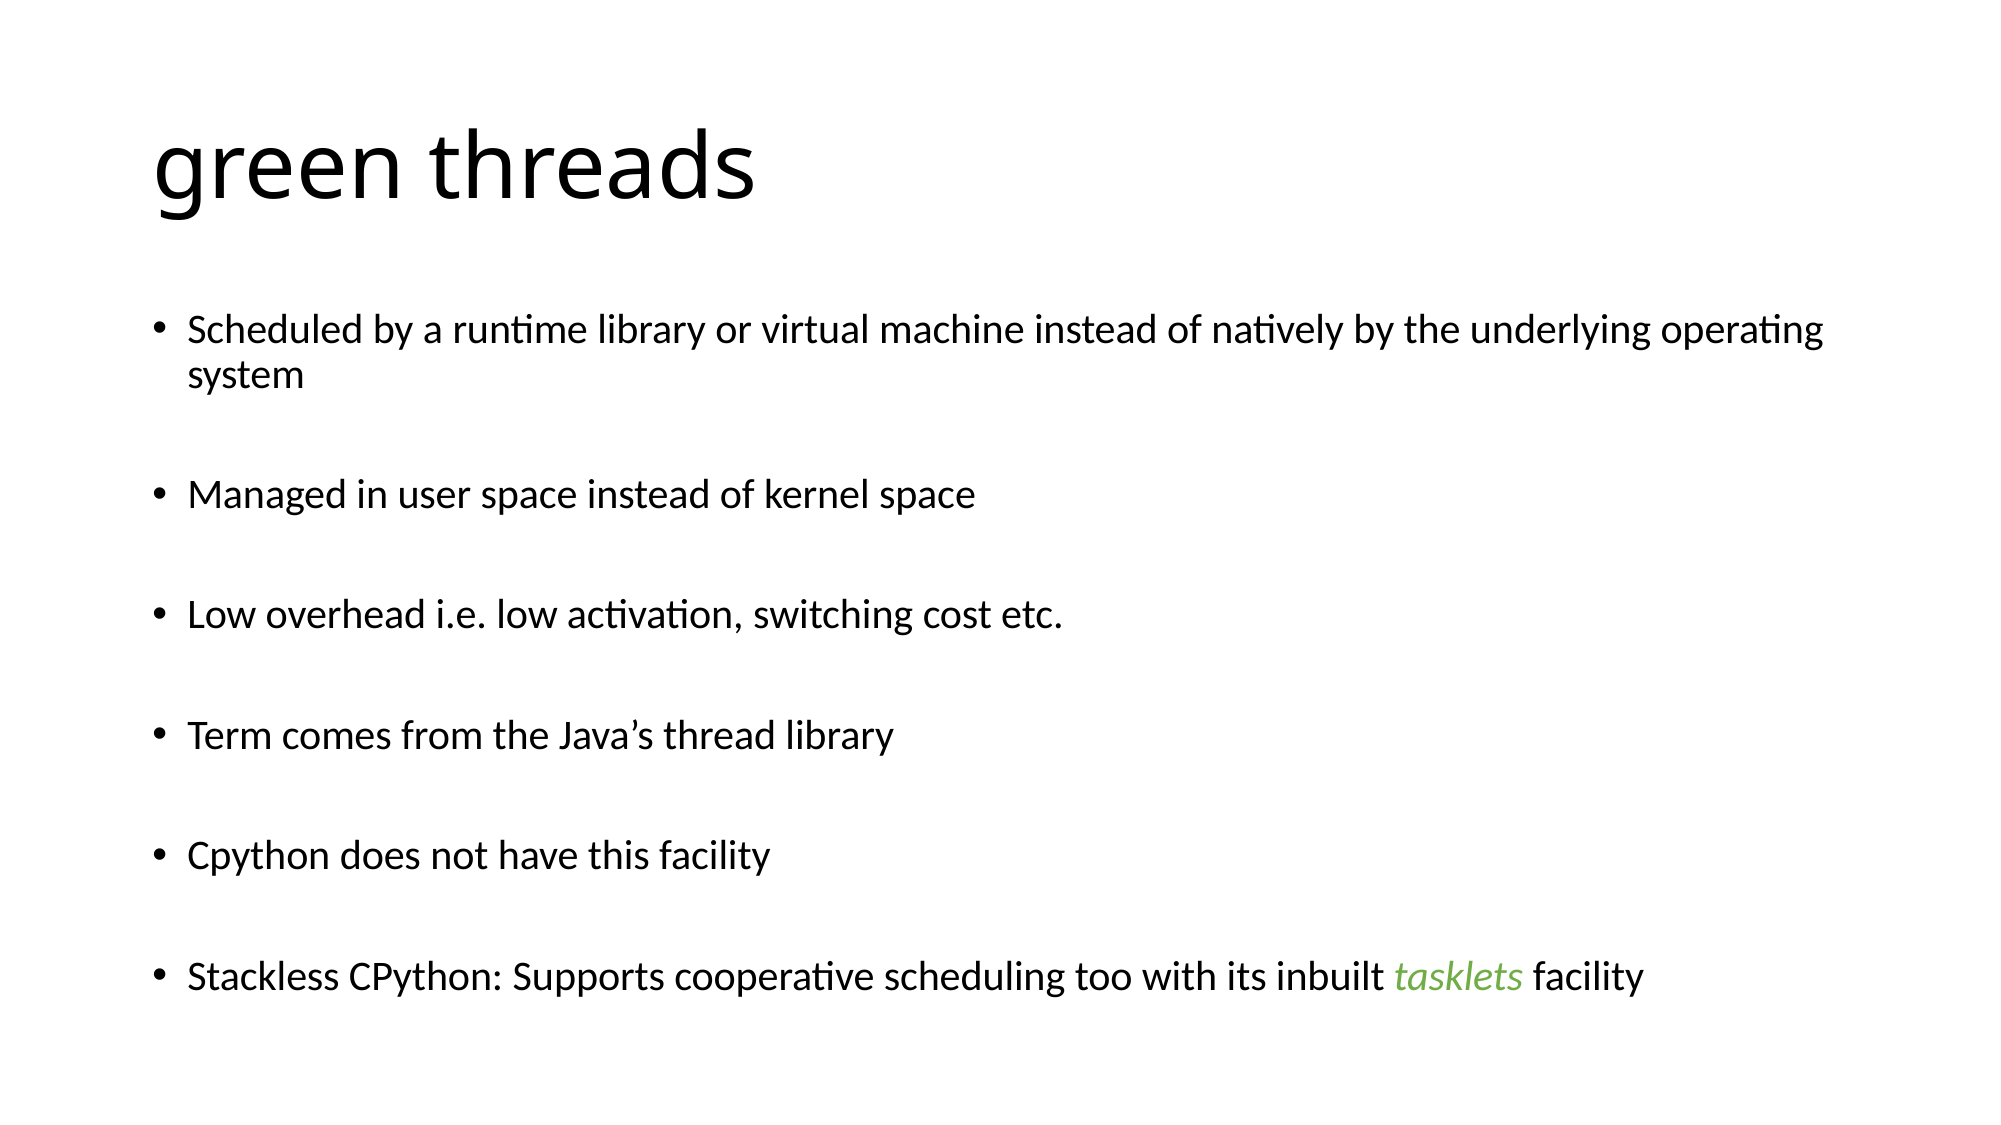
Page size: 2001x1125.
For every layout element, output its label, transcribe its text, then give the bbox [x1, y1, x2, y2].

title green threads [137, 59, 1863, 278]
list Scheduled by a runtime library or virtual machine instead of natively by the underlying operating system Managed in user space instead of kernel space Low overhead i.e. low activation, switching cost etc. Term comes from the Java’s thread library Cpython does not have this facility Stackless CPython: Supports cooperative scheduling too with its inbuilt tasklets facility [137, 299, 1863, 1014]
